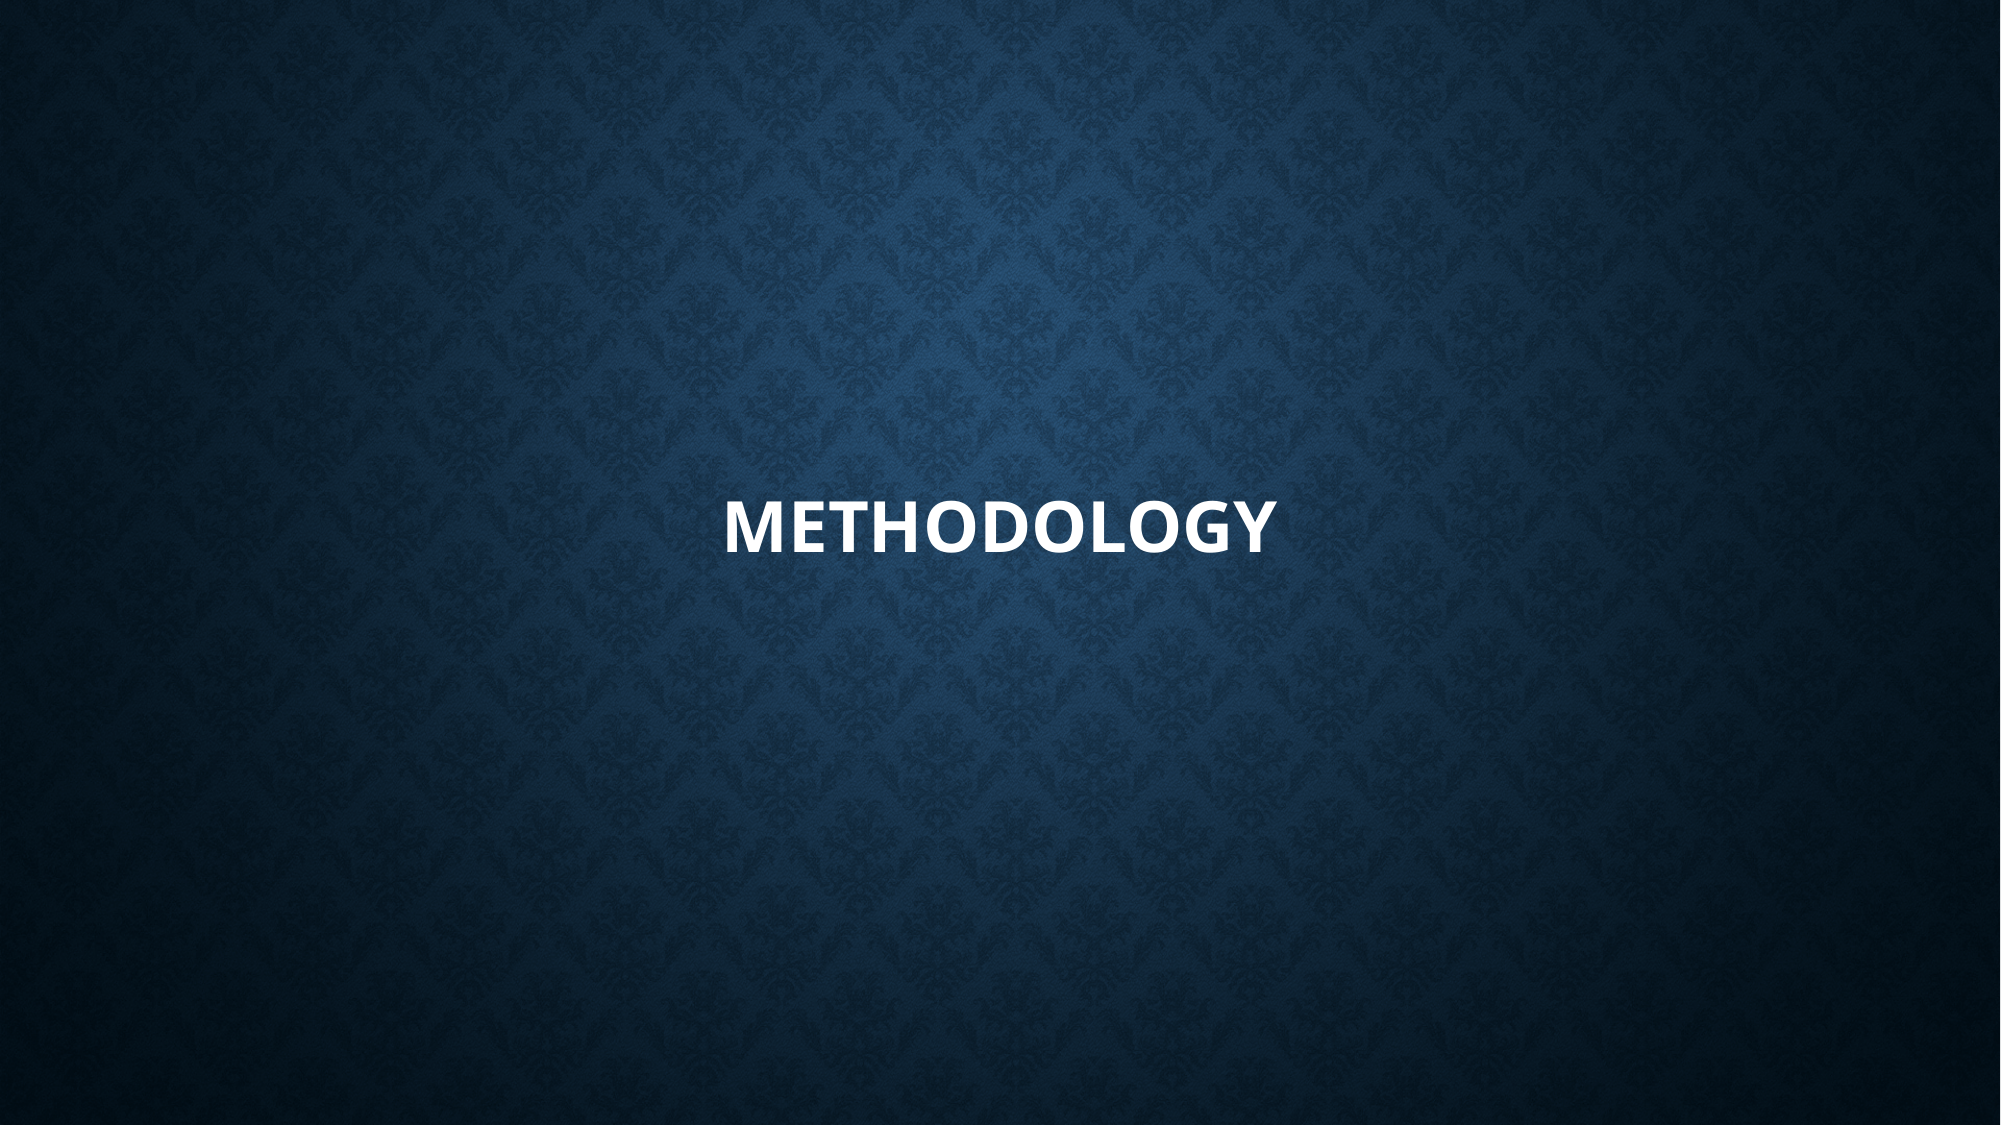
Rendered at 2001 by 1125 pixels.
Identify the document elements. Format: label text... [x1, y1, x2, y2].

title Methodology [201, 107, 1799, 576]
